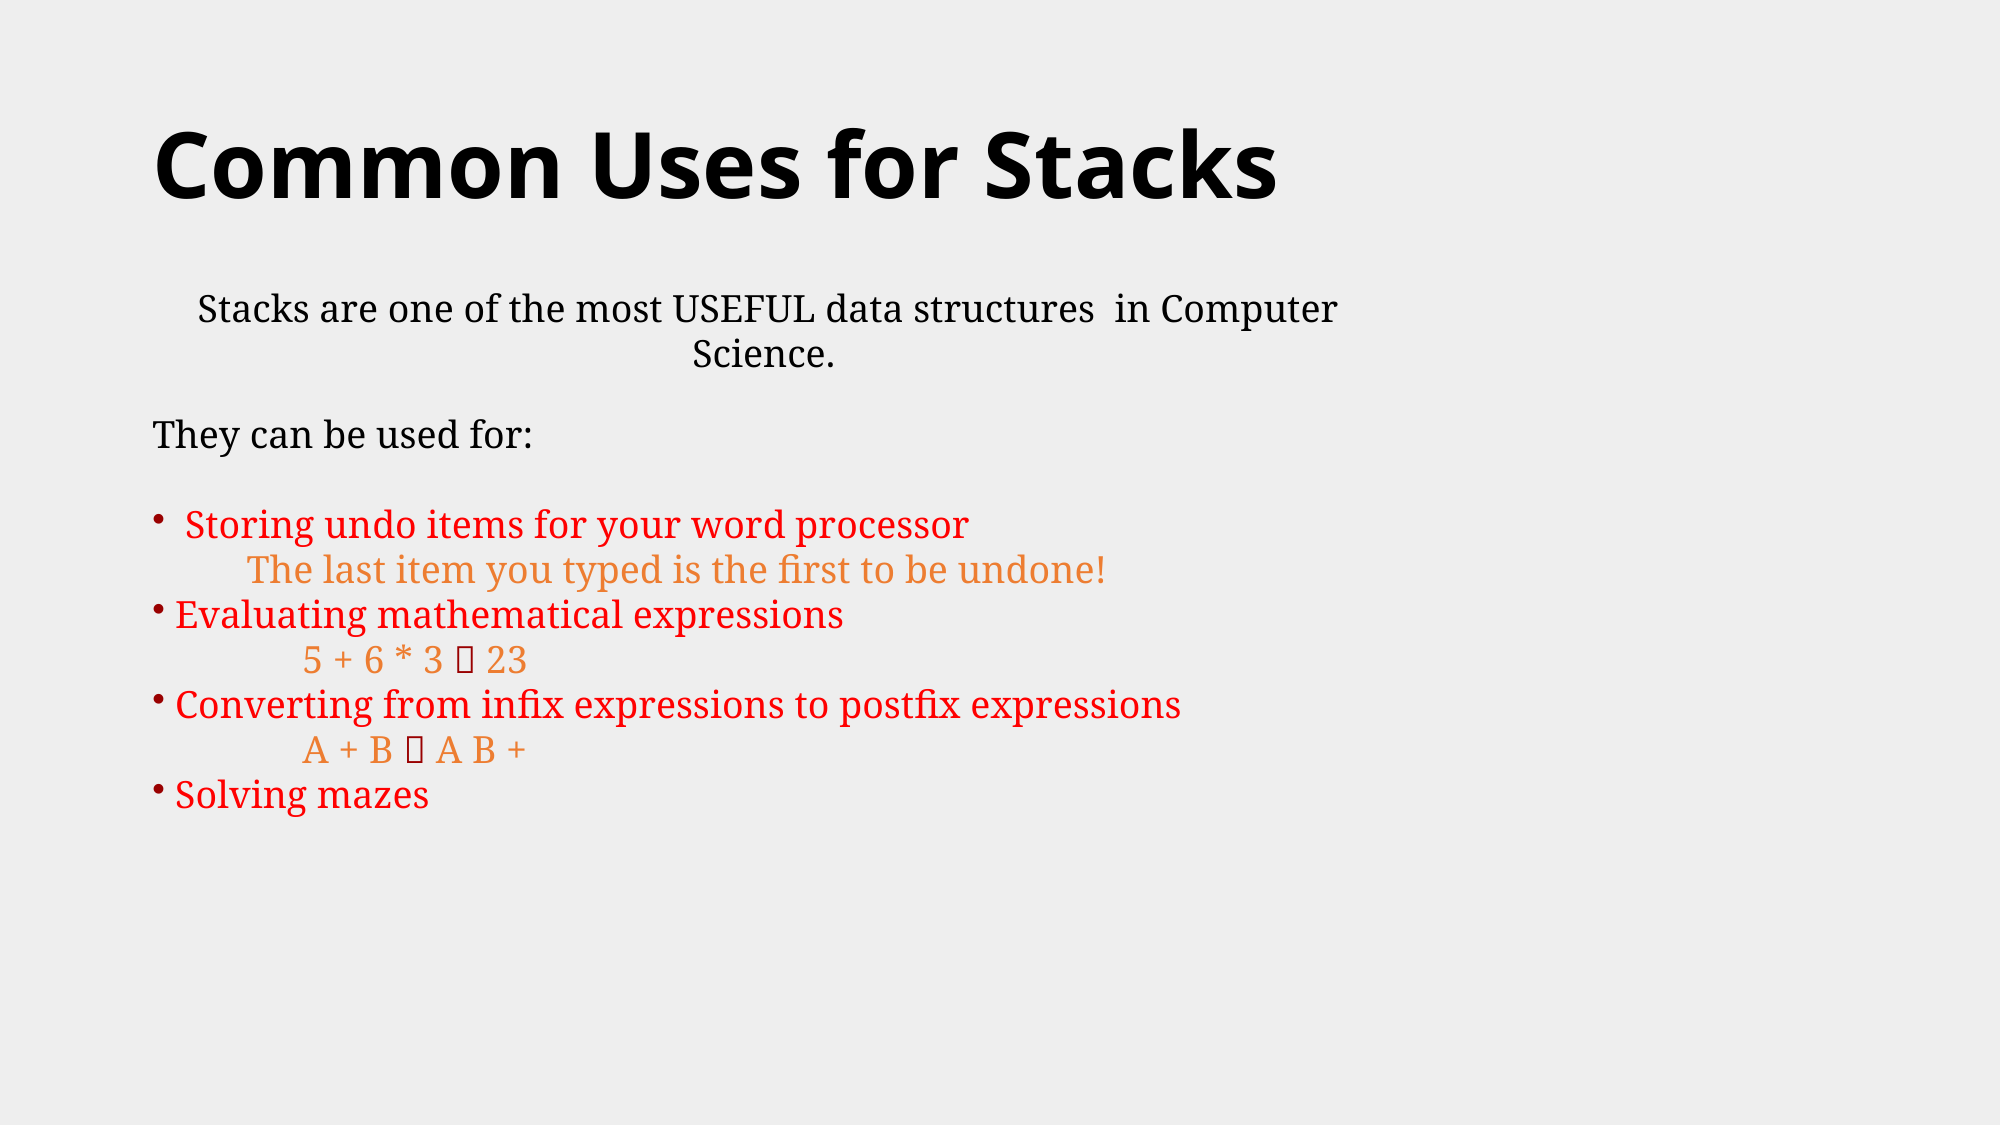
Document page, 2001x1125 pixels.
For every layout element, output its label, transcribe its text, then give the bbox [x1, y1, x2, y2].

text_box Stacks are one of the most USEFUL data structures in Computer Science. [127, 277, 1411, 382]
text_box They can be used for: Storing undo items for your word processor The last item you typed is the first to be undone! Evaluating mathematical expressions 5 + 6 * 3  23 Converting from infix expressions to postfix expressions A + B  A B + Solving mazes [137, 403, 1294, 824]
text_box Common Uses for Stacks [137, 59, 1863, 278]
